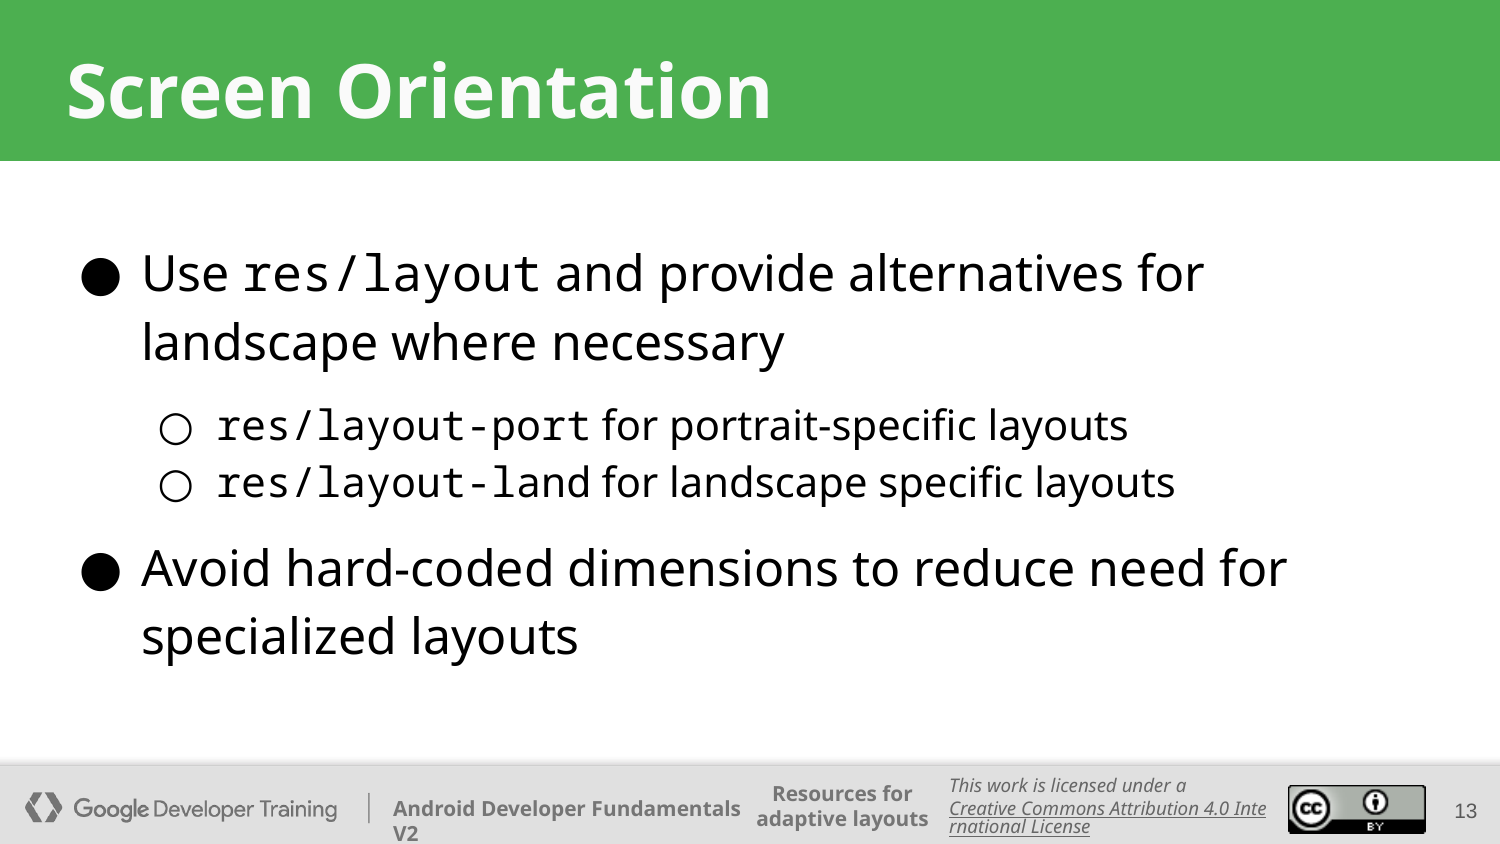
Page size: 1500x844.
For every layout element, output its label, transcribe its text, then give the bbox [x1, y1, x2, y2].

title Screen Orientation [51, 28, 1449, 122]
list Use res/layout and provide alternatives for landscape where necessary res/layout-port for portrait-specific layouts res/layout-land for landscape specific layouts Avoid hard-coded dimensions to reduce need for specialized layouts [51, 217, 1449, 735]
slide_number ‹#› [1402, 777, 1493, 842]
picture [0, 161, 1500, 844]
